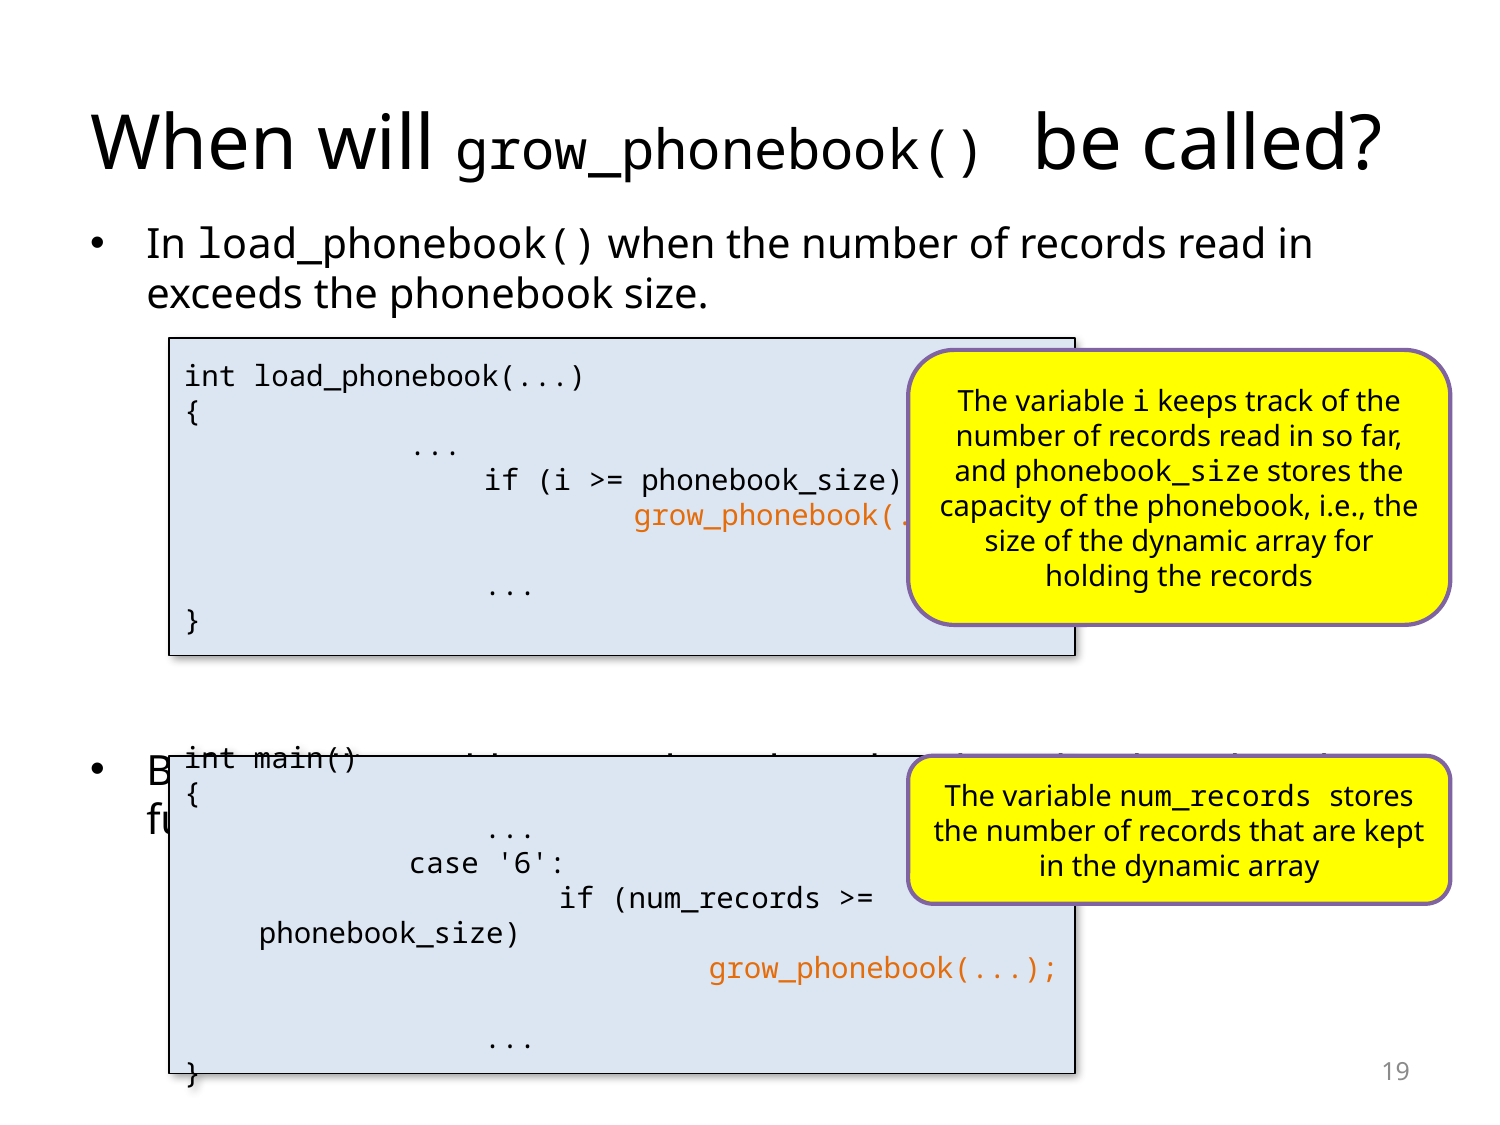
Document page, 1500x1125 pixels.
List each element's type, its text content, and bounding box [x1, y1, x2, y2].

list In load_phonebook() when the number of records read in exceeds the phonebook size. Before calling add_record() when the phonebook is already full. [75, 209, 1425, 977]
text_box The variable i keeps track of the number of records read in so far, and phonebook_size stores the capacity of the phonebook, i.e., the size of the dynamic array for holding the records [906, 347, 1453, 628]
slide_number 19 [1074, 1042, 1425, 1103]
text_box The variable num_records stores the number of records that are kept in the dynamic array [906, 753, 1453, 906]
text_box int load_phonebook(...) { ... if (i >= phonebook_size) grow_phonebook(...); ... } [168, 337, 1076, 656]
text_box int main() { ... case '6': if (num_records >= phonebook_size) grow_phonebook(...); ... } [168, 755, 1076, 1074]
title When will grow_phonebook() be called? [75, 45, 1425, 209]
